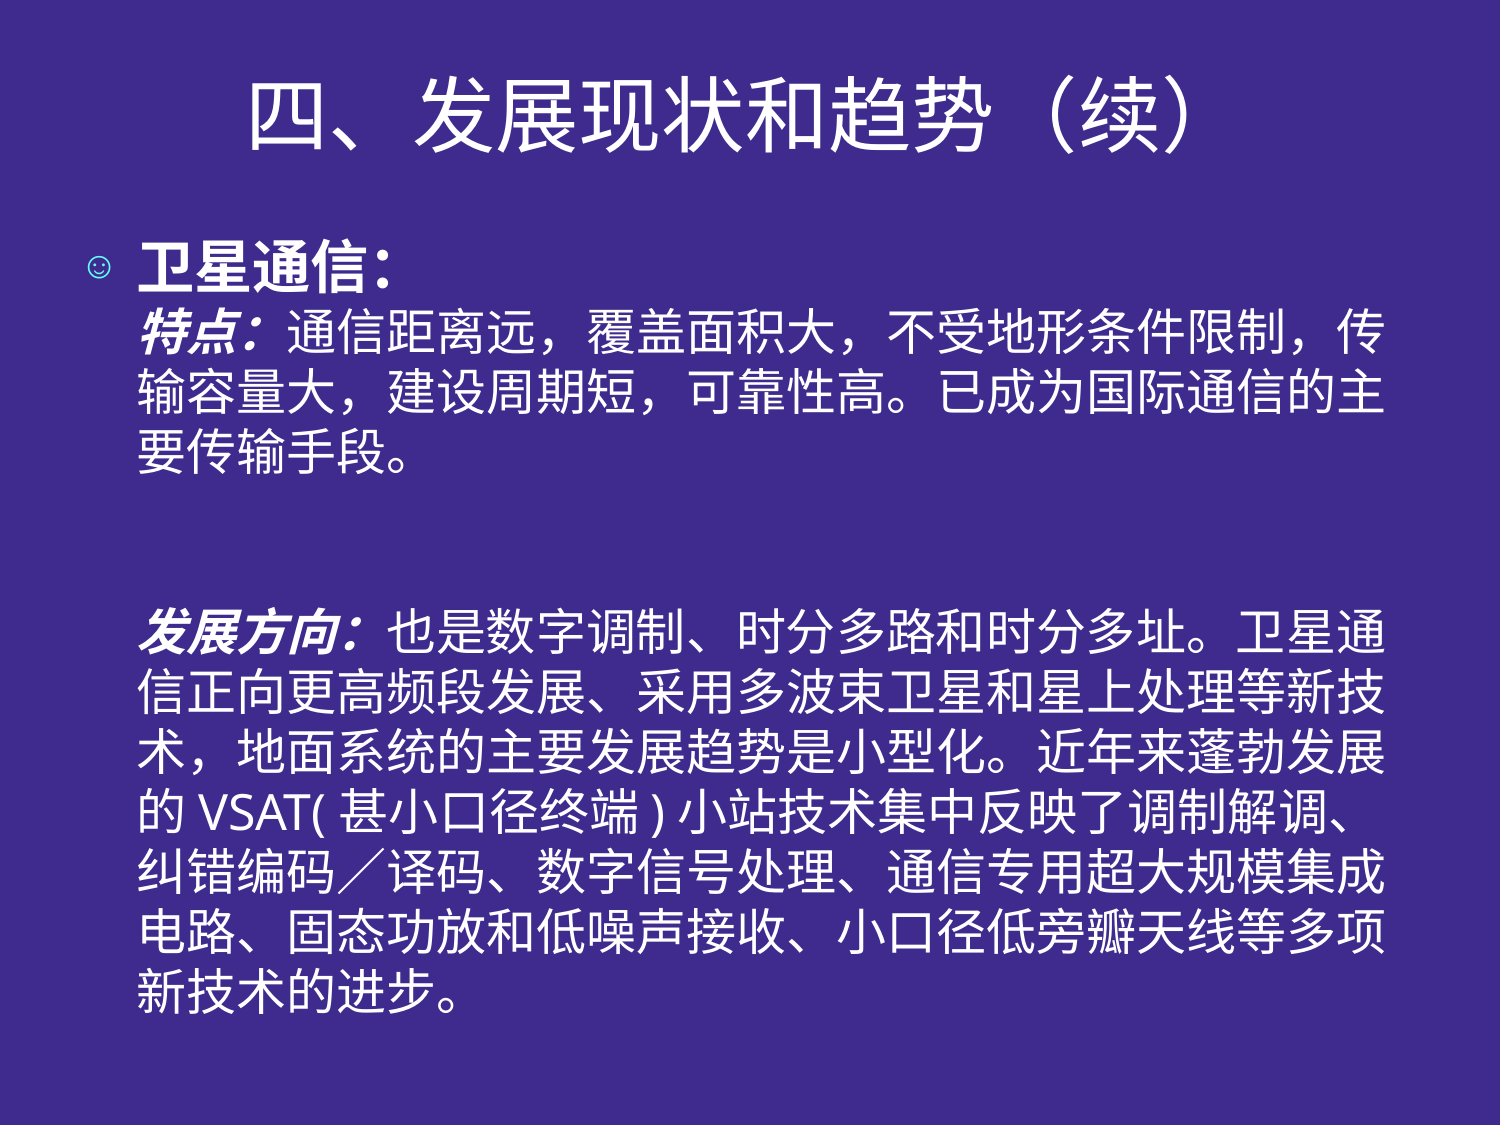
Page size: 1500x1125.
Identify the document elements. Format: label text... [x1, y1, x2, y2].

list 卫星通信： 特点：通信距离远，覆盖面积大，不受地形条件限制，传输容量大，建设周期短，可靠性高。已成为国际通信的主要传输手段。 发展方向：也是数字调制、时分多路和时分多址。卫星通信正向更高频段发展、采用多波束卫星和星上处理等新技术，地面系统的主要发展趋势是小型化。近年来蓬勃发展的VSAT(甚小口径终端)小站技术集中反映了调制解调、纠错编码／译码、数字信号处理、通信专用超大规模集成电路、固态功放和低噪声接收、小口径低旁瓣天线等多项新技术的进步。 [64, 222, 1415, 1069]
title 四、发展现状和趋势（续） [229, 11, 1261, 215]
